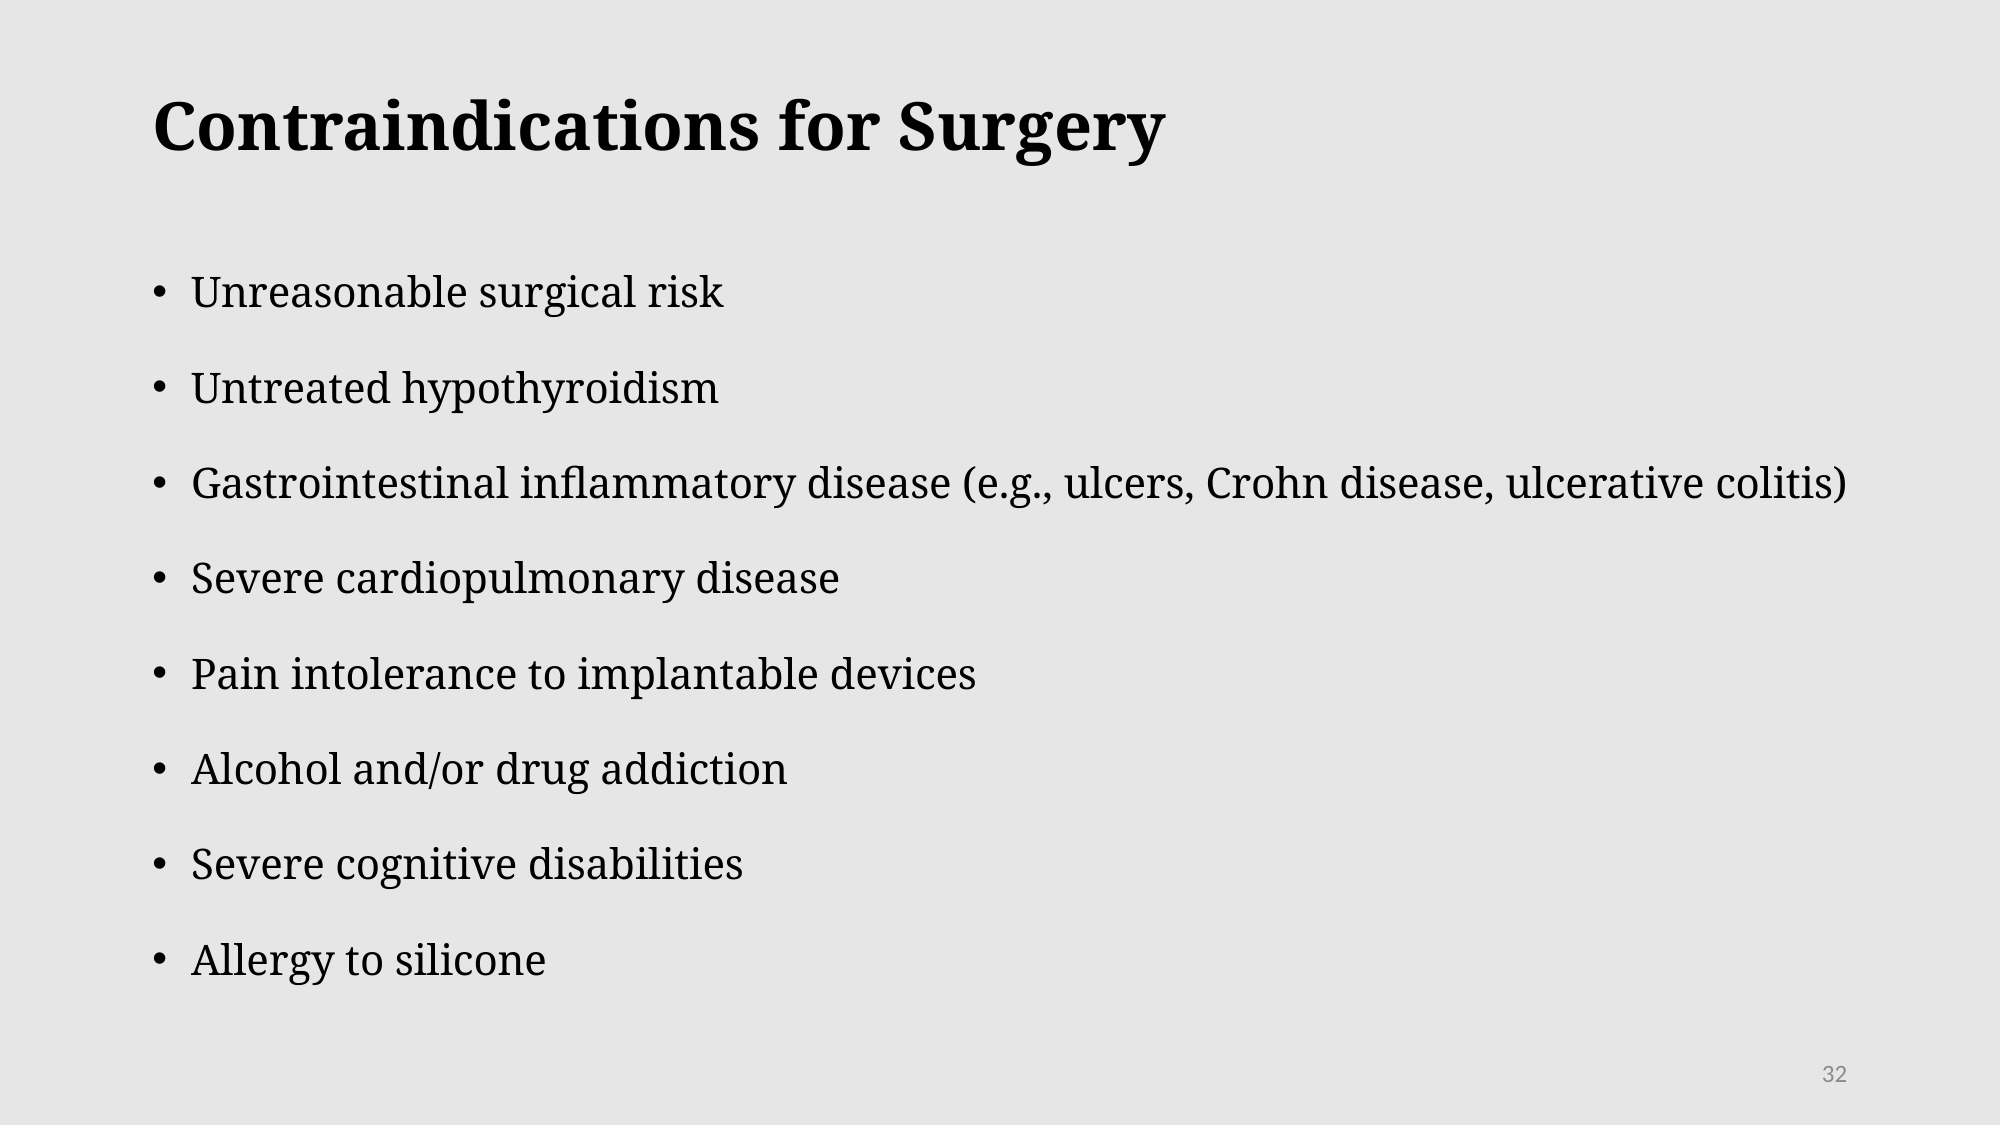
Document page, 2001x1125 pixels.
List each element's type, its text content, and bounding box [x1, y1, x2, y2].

title Contraindications for Surgery [137, 59, 1863, 228]
list Unreasonable surgical risk Untreated hypothyroidism Gastrointestinal inflammatory disease (e.g., ulcers, Crohn disease, ulcerative colitis) Severe cardiopulmonary disease Pain intolerance to implantable devices Alcohol and/or drug addiction Severe cognitive disabilities Allergy to silicone [137, 228, 1863, 1014]
slide_number 32 [1412, 1042, 1863, 1103]
